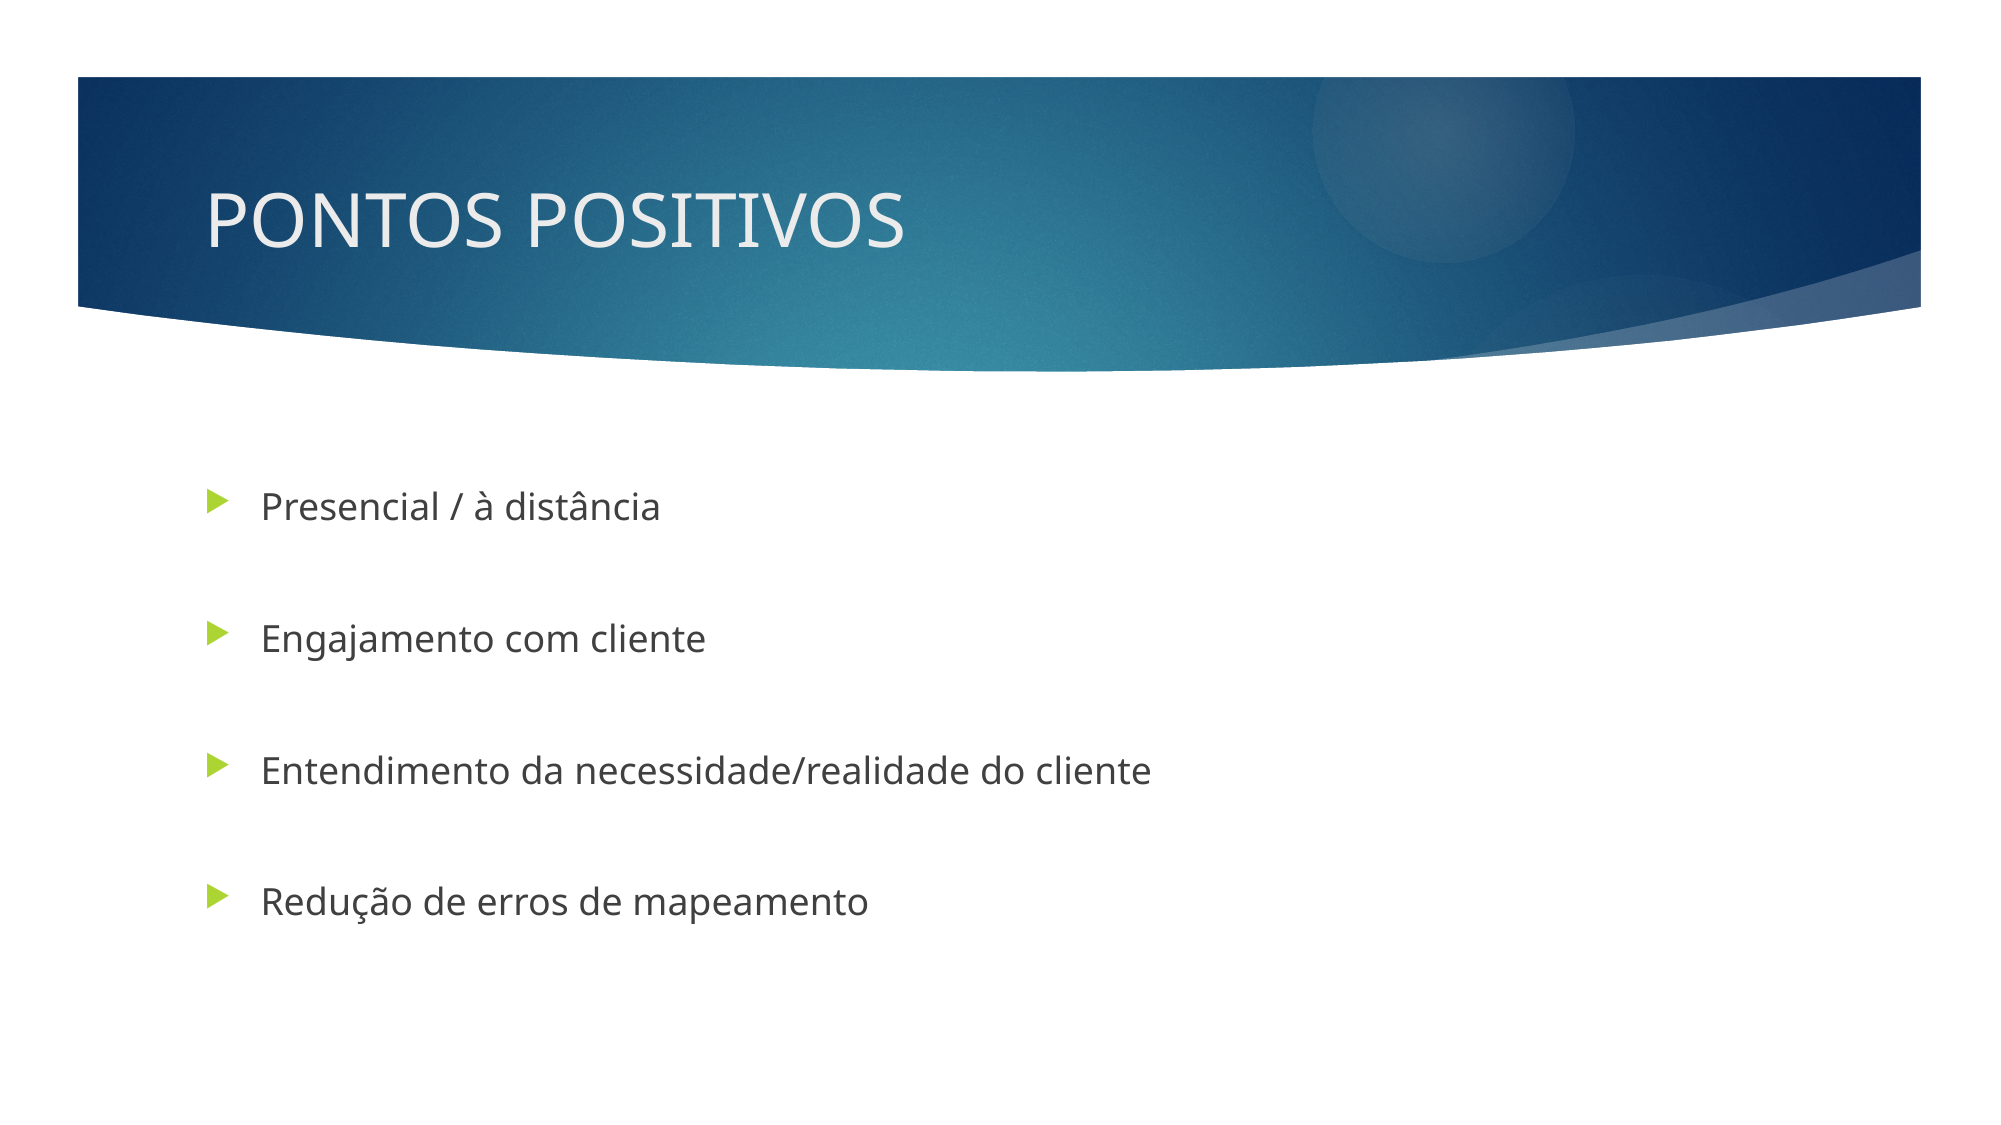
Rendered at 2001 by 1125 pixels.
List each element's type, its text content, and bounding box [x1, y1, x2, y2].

title PONTOS POSITIVOS [189, 159, 1627, 276]
list Presencial / à distância Engajamento com cliente Entendimento da necessidade/realidade do cliente Redução de erros de mapeamento [189, 475, 1627, 1037]
